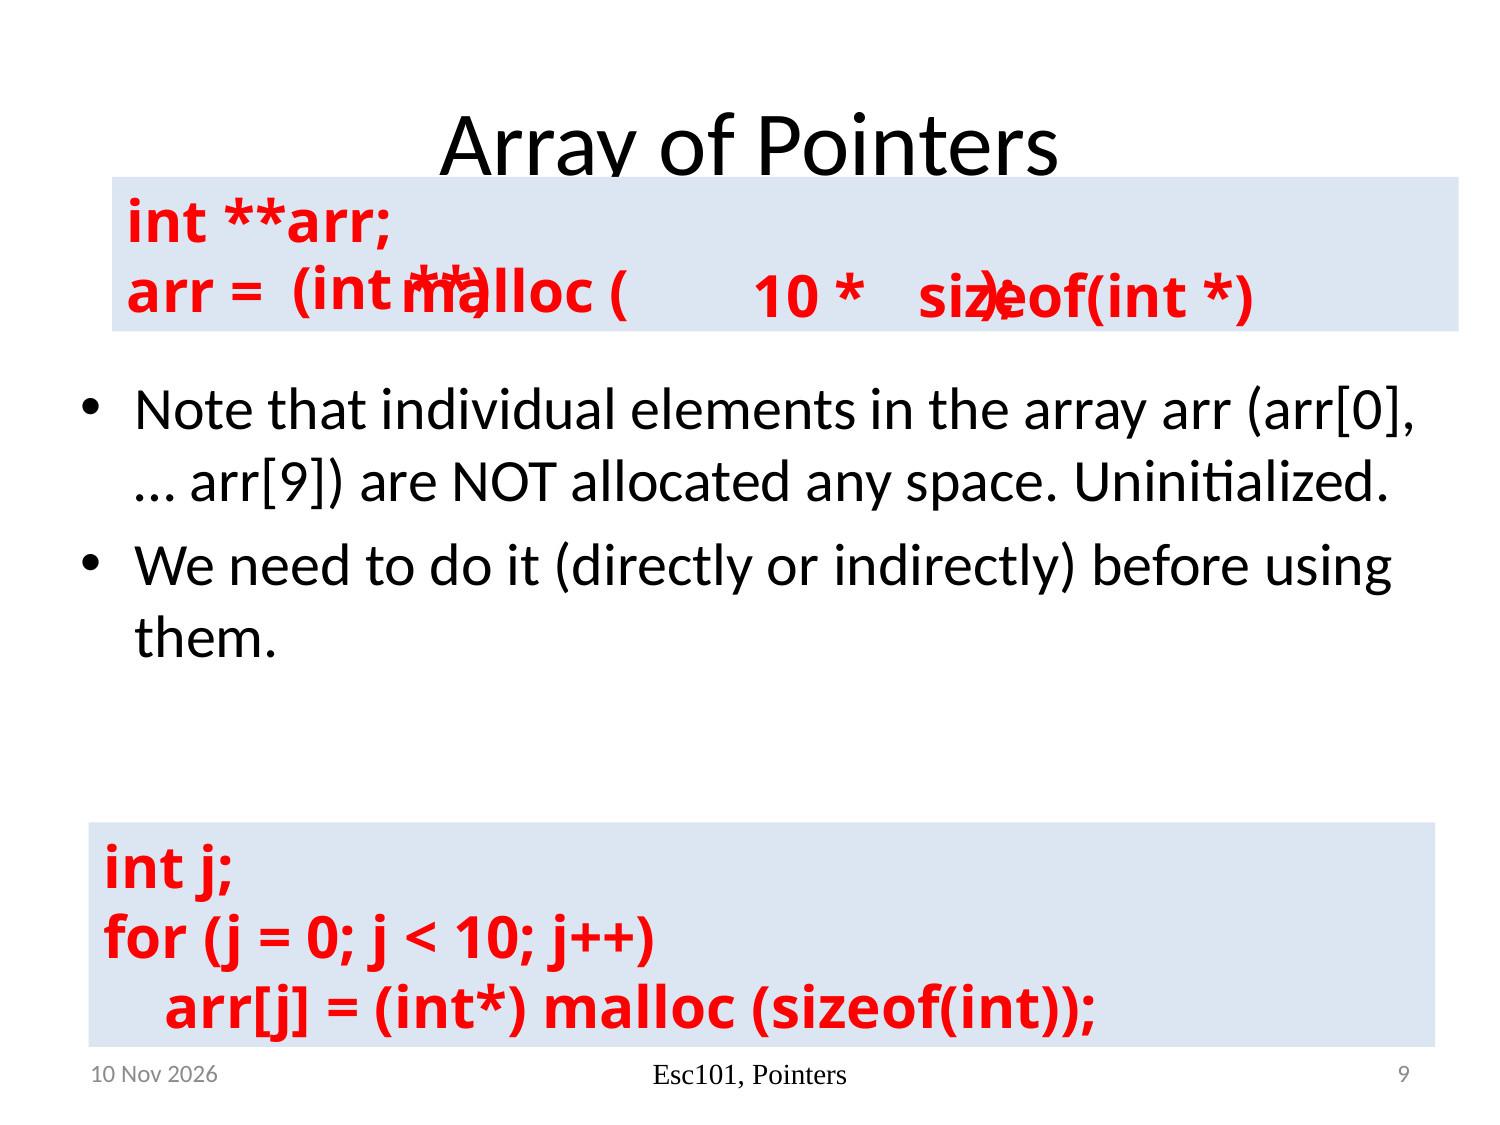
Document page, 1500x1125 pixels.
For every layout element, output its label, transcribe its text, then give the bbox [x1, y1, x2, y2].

list Note that individual elements in the array arr (arr[0], … arr[9]) are NOT allocated any space. Uninitialized. We need to do it (directly or indirectly) before using them. [64, 361, 1459, 728]
slide_number 9 [1074, 1047, 1425, 1103]
title Array of Pointers [75, 45, 1425, 233]
footer Esc101, Pointers [512, 1047, 988, 1103]
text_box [111, 176, 1459, 339]
text_box int j; for (j = 0; j < 10; j++) arr[j] = (int*) malloc (sizeof(int)); [88, 822, 1436, 1047]
slide_number Oct-17 [75, 1042, 425, 1103]
